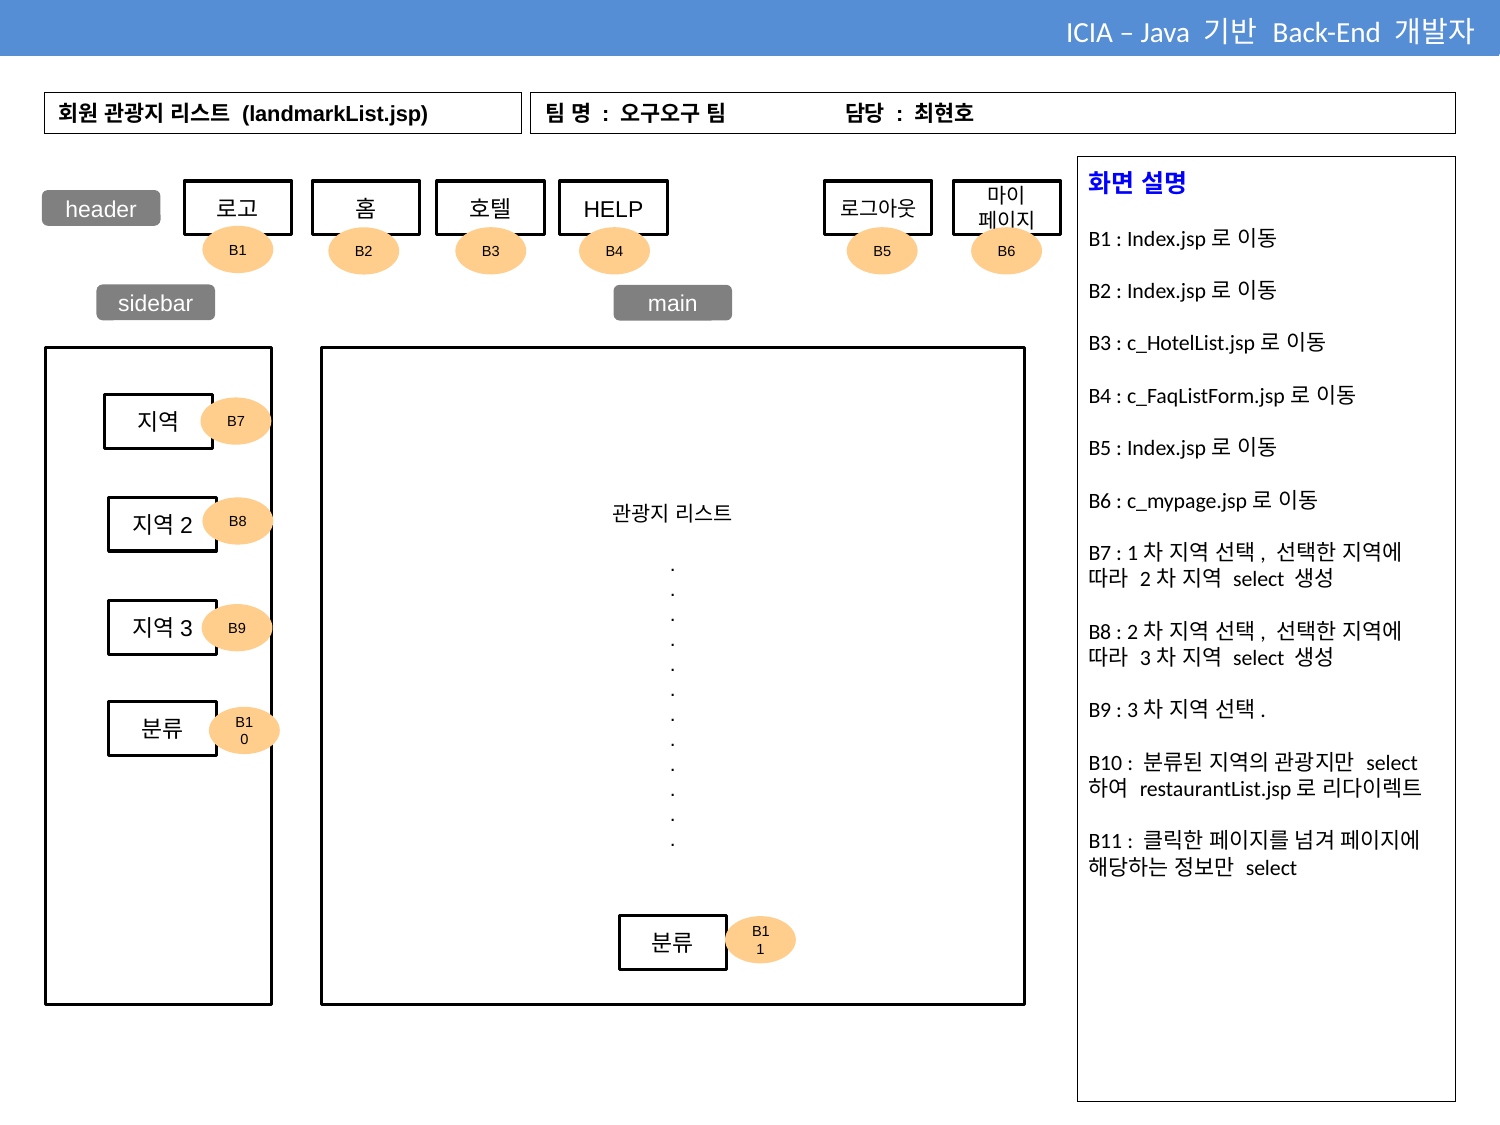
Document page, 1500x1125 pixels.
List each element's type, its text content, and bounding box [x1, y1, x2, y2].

text_box HELP [559, 181, 668, 235]
text_box header [41, 190, 161, 226]
text_box ICIA – Java 기반 Back-End 개발자 [0, 6, 1499, 56]
text_box B5 [846, 227, 918, 275]
text_box 마이 페이지 [953, 181, 1061, 235]
text_box 지역2 [108, 497, 217, 552]
text_box main [613, 284, 733, 321]
text_box B10 [208, 706, 280, 755]
text_box 분류 [108, 701, 217, 756]
text_box 관광지 리스트 . . . . . . . . . . . . [321, 347, 1025, 1005]
text_box 화면 설명 B1 : Index.jsp로 이동 B2 : Index.jsp로 이동 B3 : c_HotelList.jsp로 이동 B4 : c_FaqListForm.jsp로 이동 B5 : Index.jsp로 이동 B6 : c_mypage.jsp로 이동 B7 : 1차 지역 선택, 선택한 지역에 따라 2차 지역 select 생성 B8 : 2차 지역 선택, 선택한 지역에 따라 3차 지역 select 생성 B9 : 3차 지역 선택. B10 : 분류된 지역의 관광지만 select하여 restaurantList.jsp로 리다이렉트 B11 : 클릭한 페이지를 넘겨 페이지에 해당하는 정보만 select [1077, 156, 1456, 1102]
text_box B3 [455, 227, 527, 275]
text_box B9 [201, 604, 273, 652]
text_box B8 [202, 497, 274, 545]
text_box 분류 [619, 915, 727, 970]
text_box 호텔 [436, 181, 545, 235]
text_box 팀 명 : 오구오구 팀 담당 : 최현호 [530, 92, 1456, 134]
text_box B11 [725, 916, 796, 964]
text_box 로고 [184, 181, 292, 235]
text_box 지역 [104, 394, 213, 449]
text_box B4 [579, 227, 650, 275]
text_box B7 [200, 397, 272, 445]
text_box 회원 관광지 리스트 (landmarkList.jsp) [44, 92, 522, 134]
text_box 지역3 [108, 600, 217, 655]
text_box B2 [328, 227, 400, 275]
text_box B1 [202, 225, 274, 274]
text_box 홈 [312, 181, 420, 235]
text_box B6 [971, 227, 1043, 275]
text_box sidebar [96, 284, 216, 321]
text_box 로그아웃 [824, 181, 932, 235]
text_box [45, 347, 272, 1005]
